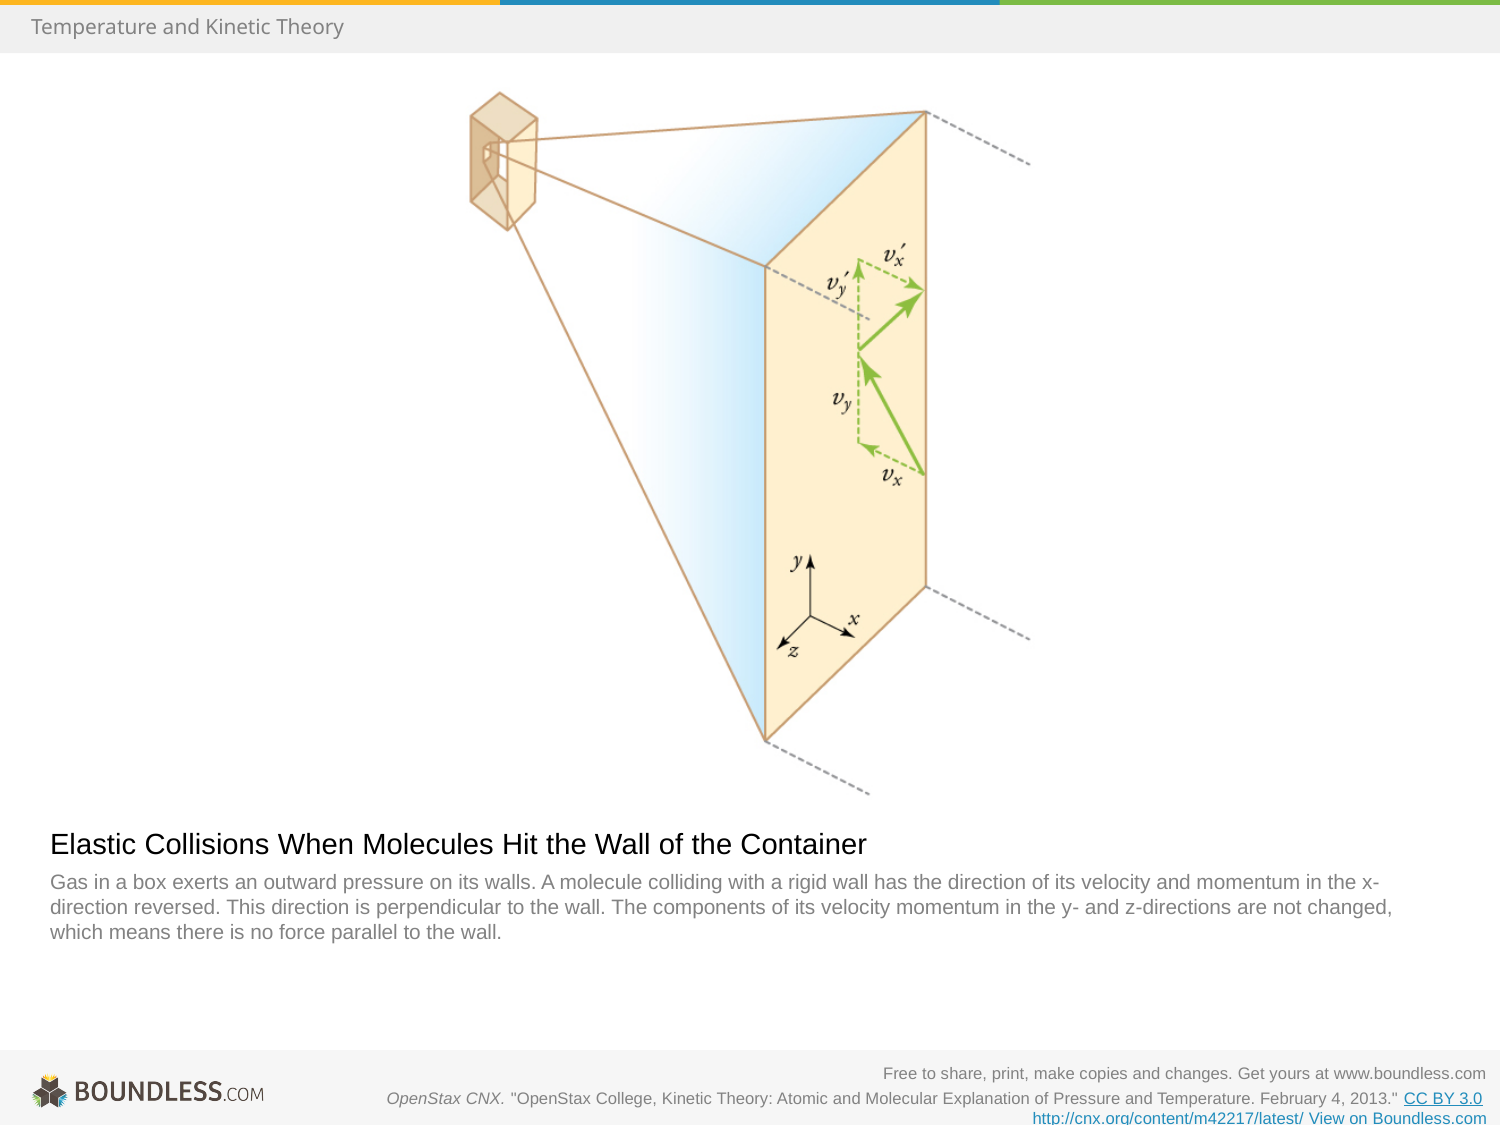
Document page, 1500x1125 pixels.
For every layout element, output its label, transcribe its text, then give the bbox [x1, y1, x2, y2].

picture [30, 1072, 265, 1109]
list Elastic Collisions When Molecules Hit the Wall of the Container Gas in a box exerts an outward pressure on its walls. A molecule colliding with a rigid wall has the direction of its velocity and momentum in the x-direction reversed. This direction is perpendicular to the wall. The components of its velocity momentum in the y- and z-directions are not changed, which means there is no force parallel to the wall. [50, 825, 1450, 1038]
picture [464, 87, 1036, 801]
text_box [0, 2, 1500, 54]
text_box Free to share, print, make copies and changes. Get yours at www.boundless.com [649, 1062, 1488, 1087]
text_box [0, 1050, 1500, 1125]
text_box Temperature and Kinetic Theory [31, 13, 1475, 38]
text_box OpenStax CNX. "OpenStax College, Kinetic Theory: Atomic and Molecular Explanation of Pressure and Temperature. February 4, 2013." CC BY 3.0 http://cnx.org/content/m42217/latest/ View on Boundless.com [274, 1087, 1488, 1125]
